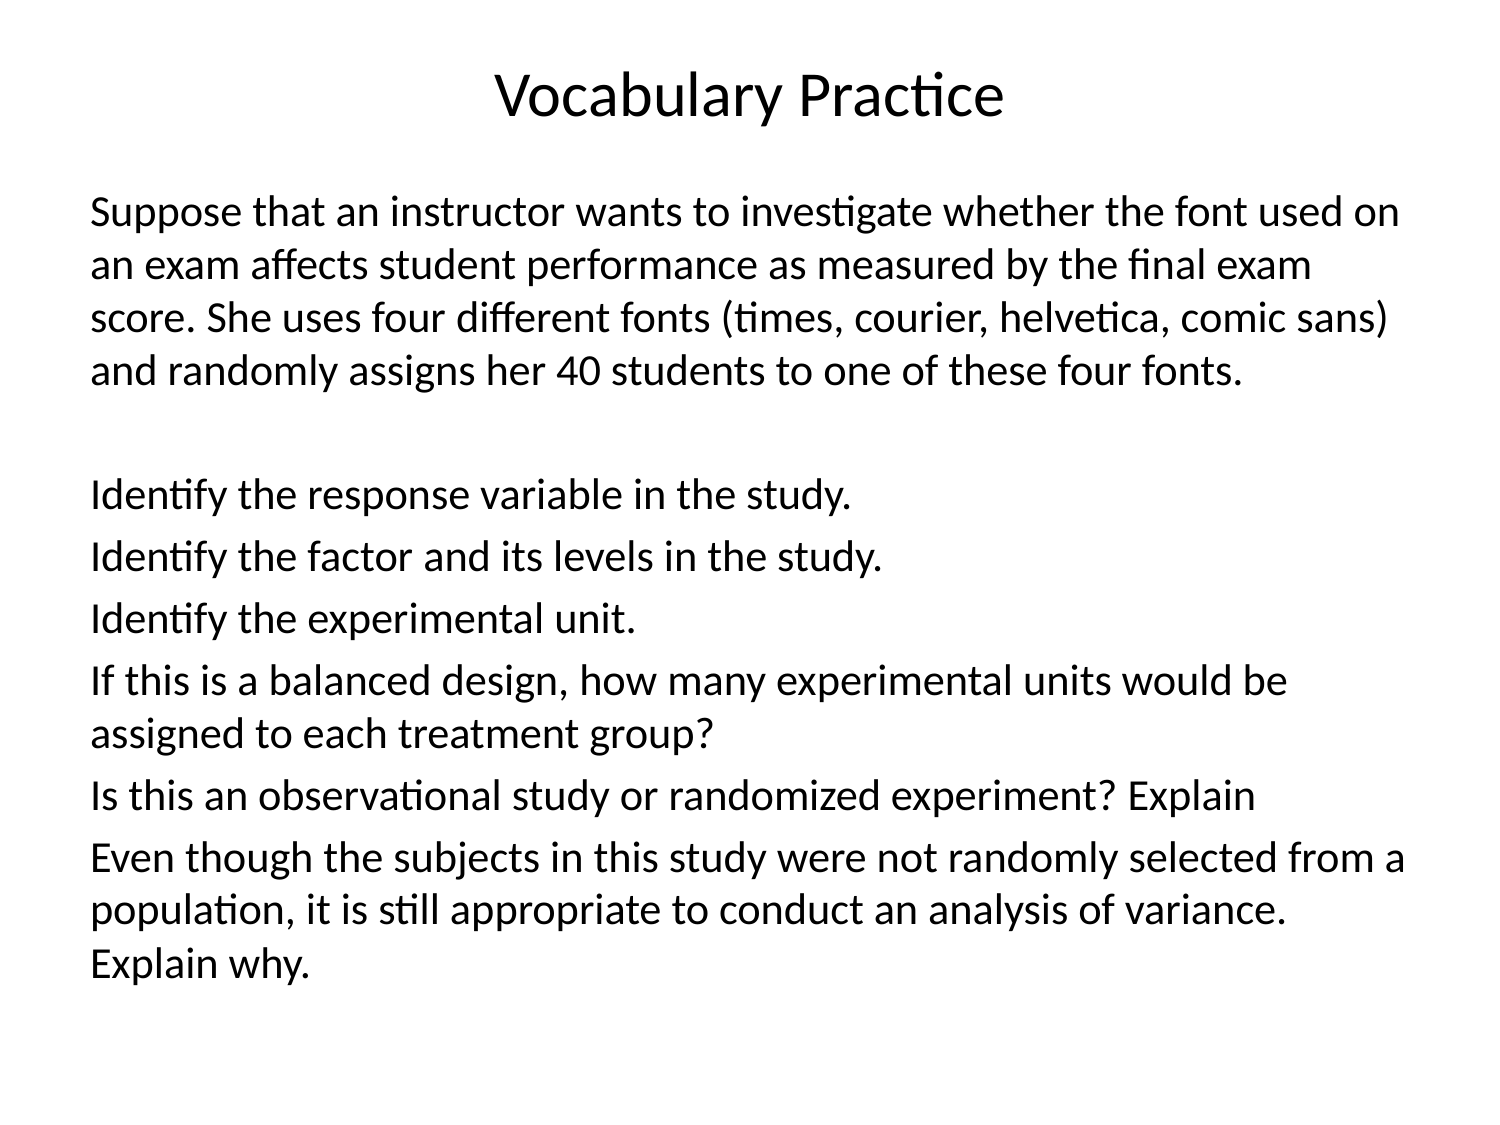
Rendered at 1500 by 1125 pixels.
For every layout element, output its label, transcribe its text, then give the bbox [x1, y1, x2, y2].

title Vocabulary Practice [75, 45, 1425, 138]
list Suppose that an instructor wants to investigate whether the font used on an exam affects student performance as measured by the final exam score. She uses four different fonts (times, courier, helvetica, comic sans) and randomly assigns her 40 students to one of these four fonts. Identify the response variable in the study. Identify the factor and its levels in the study. Identify the experimental unit. If this is a balanced design, how many experimental units would be assigned to each treatment group? Is this an observational study or randomized experiment? Explain Even though the subjects in this study were not randomly selected from a population, it is still appropriate to conduct an analysis of variance. Explain why. [75, 174, 1425, 1005]
